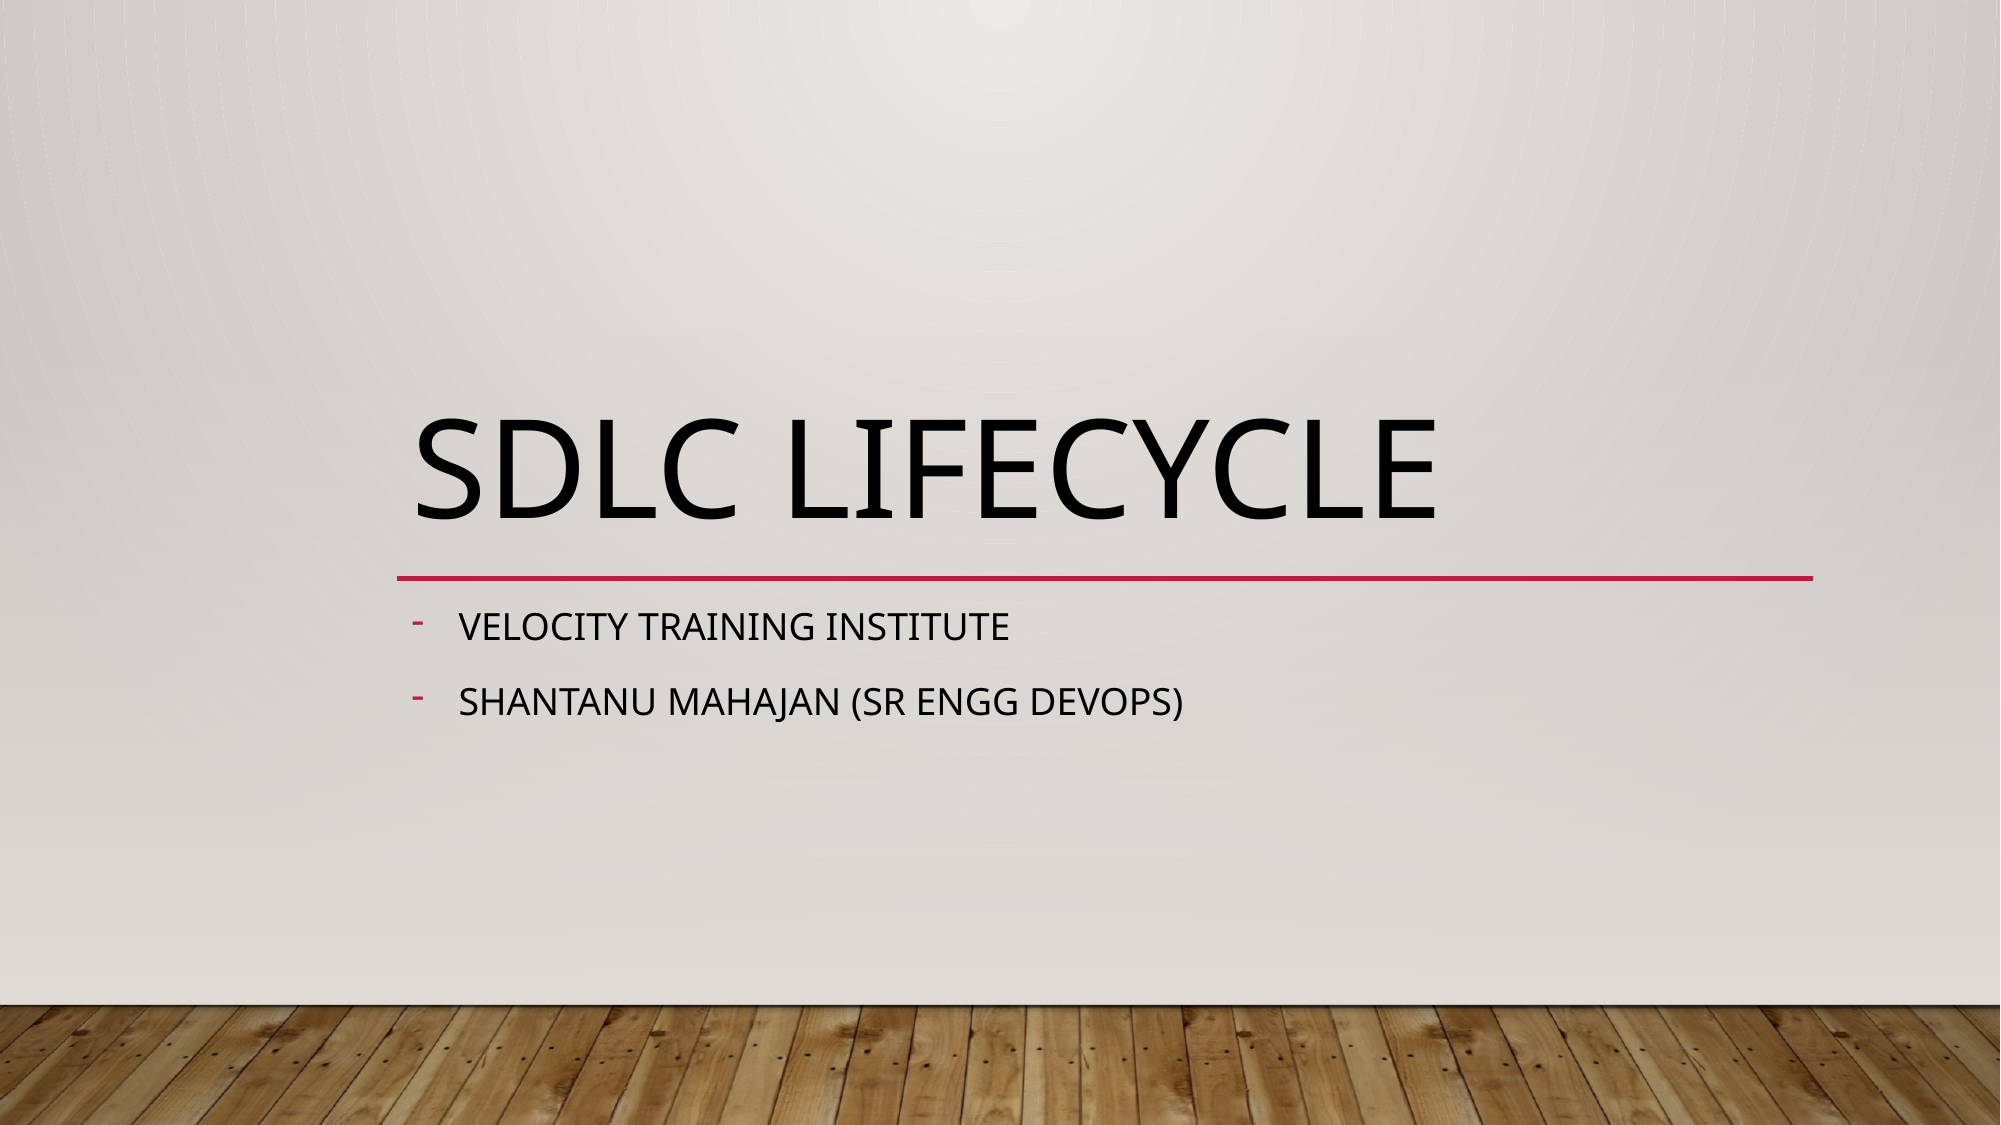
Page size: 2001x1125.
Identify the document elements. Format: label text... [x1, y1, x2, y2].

subtitle Velocity Training Institute Shantanu Mahajan (sr Engg Devops) [396, 579, 1814, 740]
picture [0, 1005, 2000, 1125]
title SDLC lifecycle [396, 131, 1814, 549]
